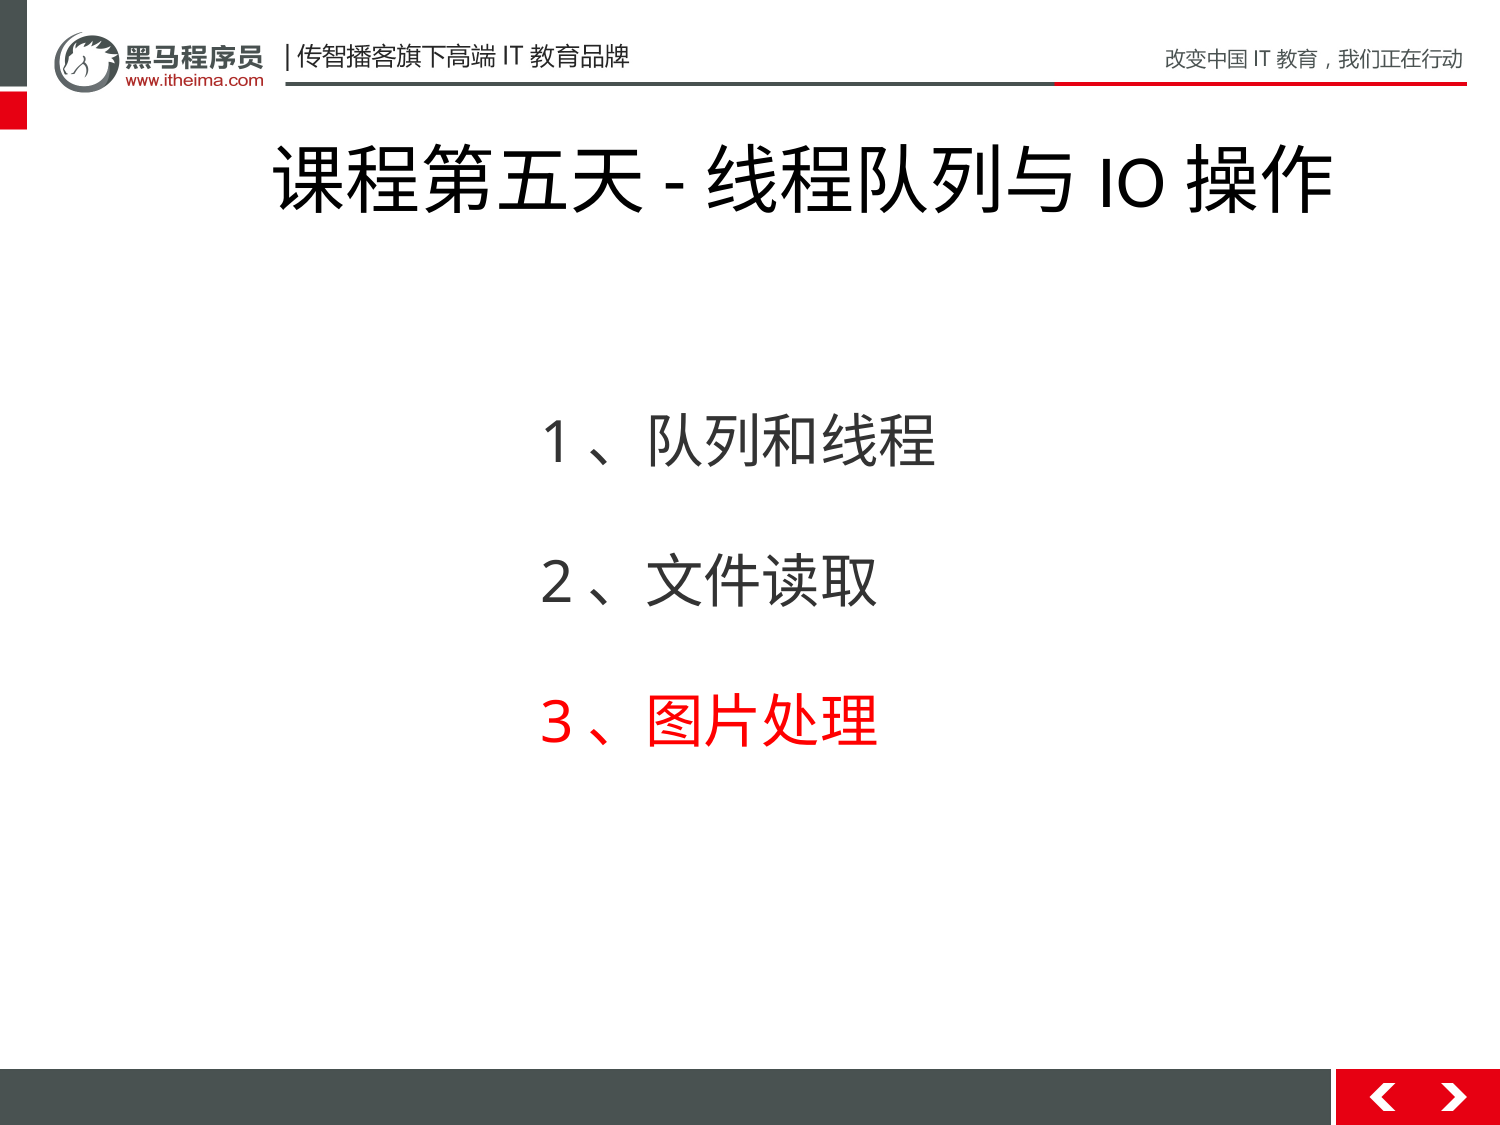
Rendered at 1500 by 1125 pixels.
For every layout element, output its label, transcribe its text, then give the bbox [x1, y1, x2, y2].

picture [0, 0, 1500, 1125]
text_box 课程第五天-线程队列与IO操作 [255, 125, 1349, 231]
text_box 1、队列和线程 2、文件读取 3、图片处理 [525, 397, 1276, 762]
